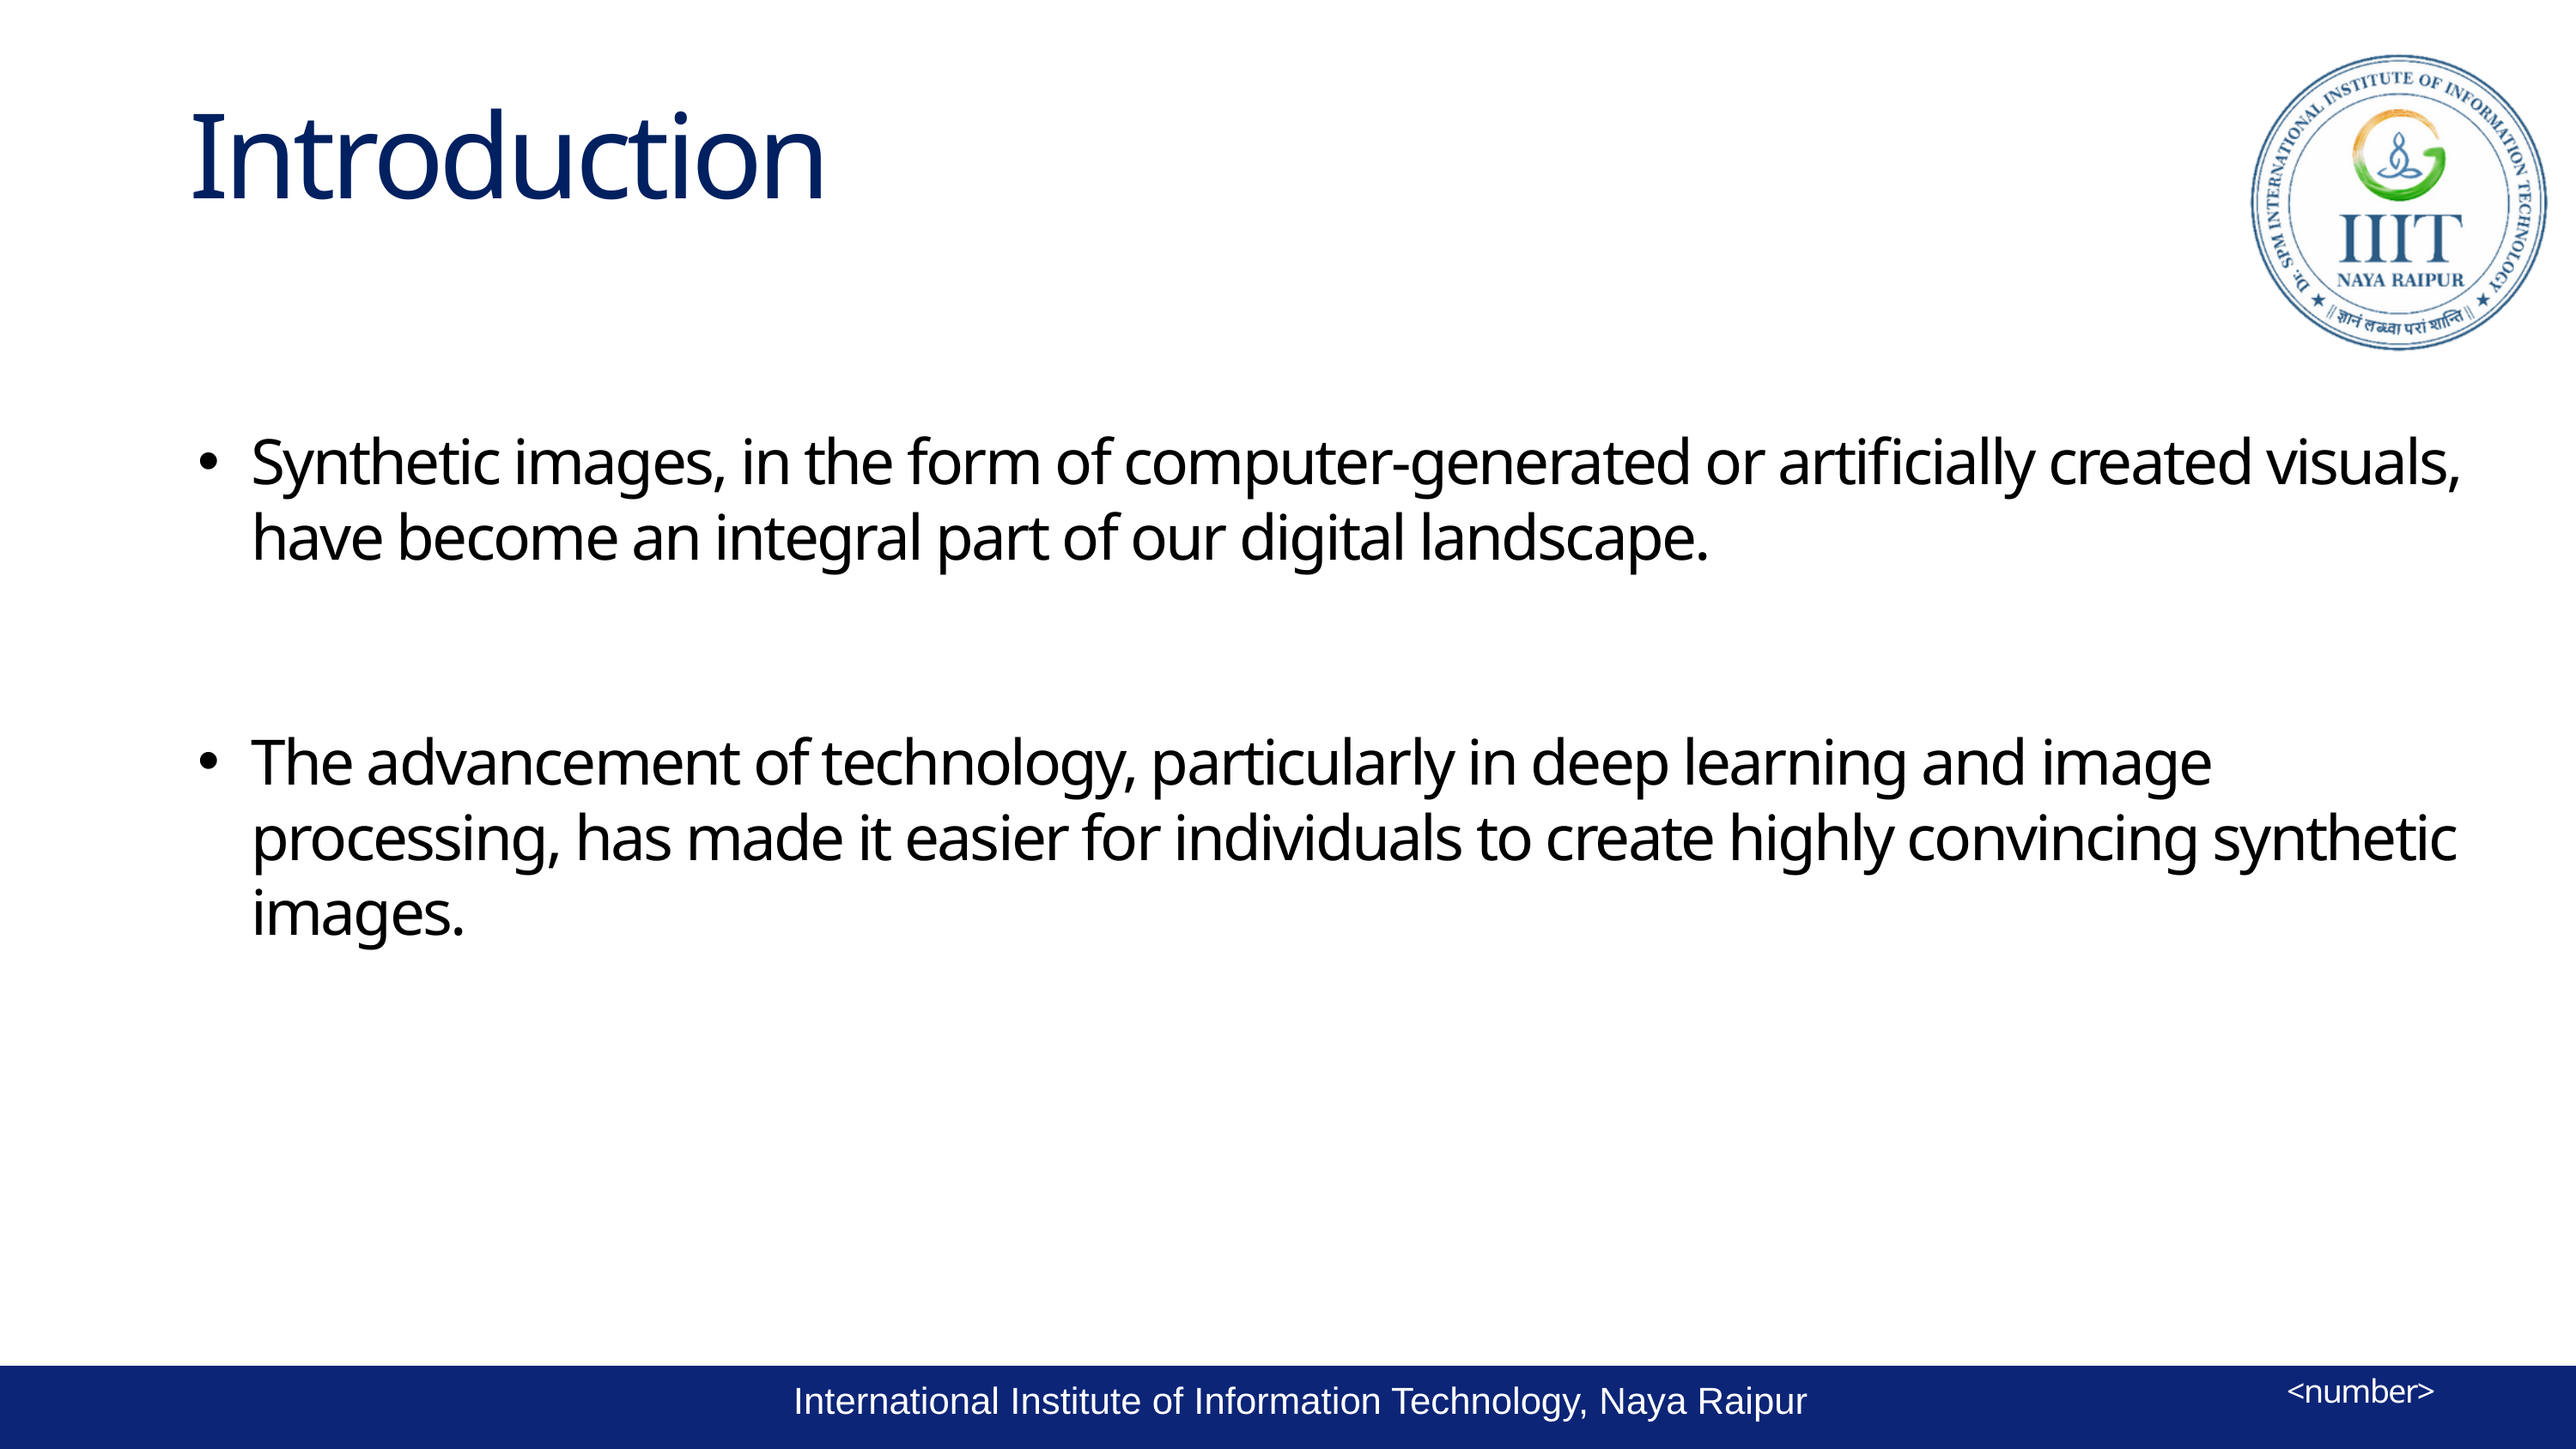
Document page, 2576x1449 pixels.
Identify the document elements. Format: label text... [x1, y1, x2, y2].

text_box Introduction [189, 94, 2227, 222]
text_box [0, 1365, 2576, 1449]
text_box [2245, 48, 2554, 357]
text_box Synthetic images, in the form of computer-generated or artificially created visuals, have become an integral part of our digital landscape. The advancement of technology, particularly in deep learning and image processing, has made it easier for individuals to create highly convincing synthetic images. [144, 422, 2525, 1023]
